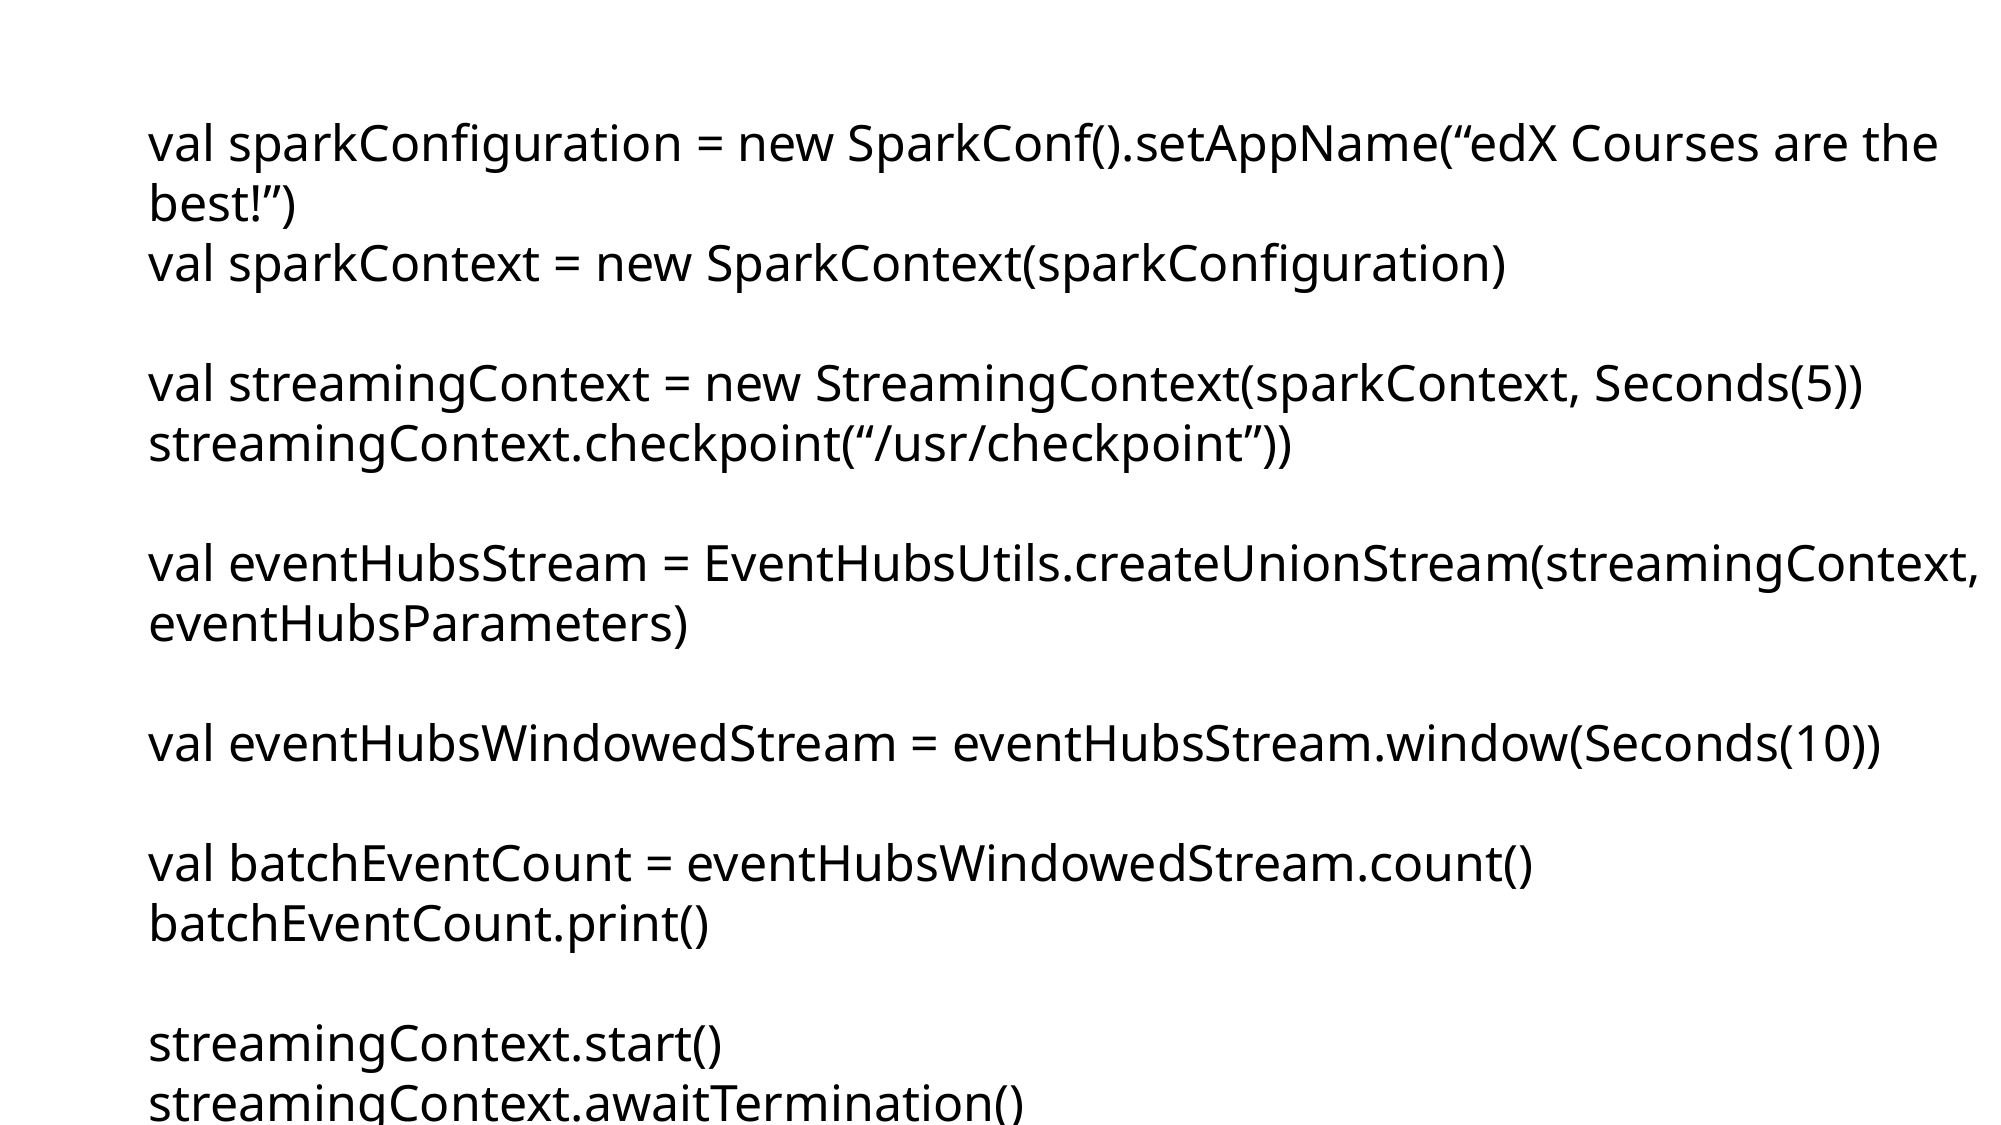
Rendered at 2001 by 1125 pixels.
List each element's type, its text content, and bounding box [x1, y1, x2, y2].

text_box val sparkConfiguration = new SparkConf().setAppName(“edX Courses are the best!”) val sparkContext = new SparkContext(sparkConfiguration) val streamingContext = new StreamingContext(sparkContext, Seconds(5)) streamingContext.checkpoint(“/usr/checkpoint”)) val eventHubsStream = EventHubsUtils.createUnionStream(streamingContext, eventHubsParameters) val eventHubsWindowedStream = eventHubsStream.window(Seconds(10)) val batchEventCount = eventHubsWindowedStream.count() batchEventCount.print() streamingContext.start() streamingContext.awaitTermination() [134, 103, 2000, 1125]
